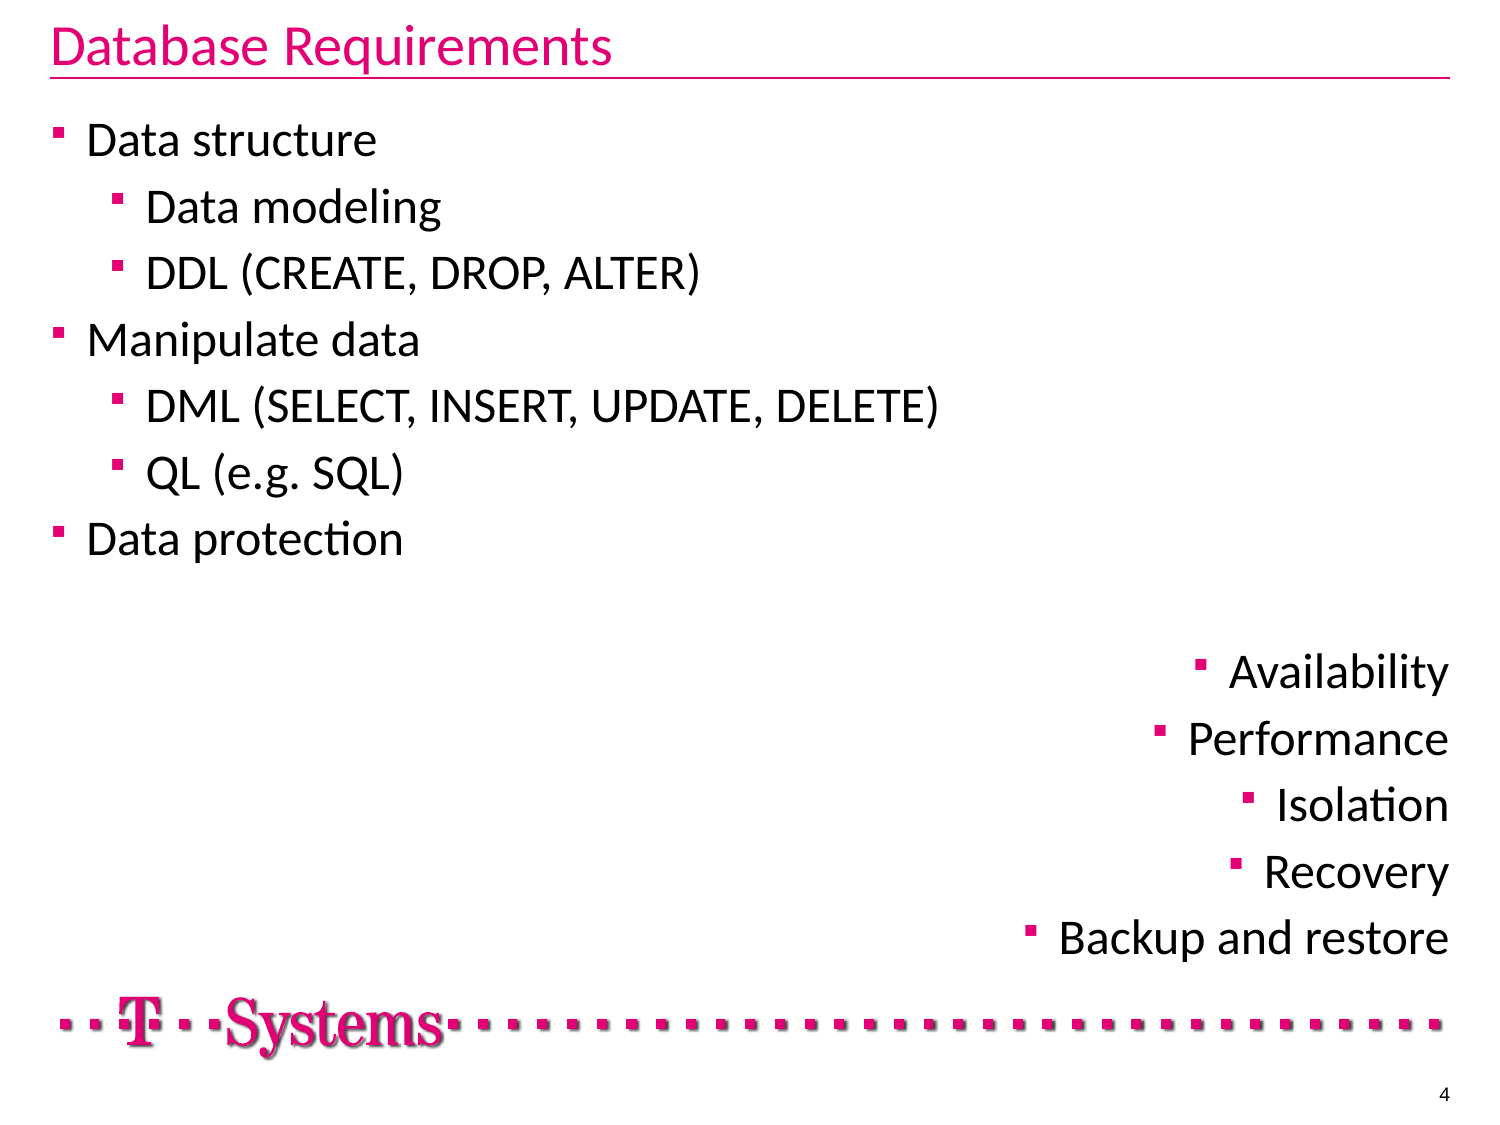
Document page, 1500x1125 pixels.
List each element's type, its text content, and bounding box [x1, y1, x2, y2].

slide_number 4 [1361, 1082, 1451, 1107]
title Database Requirements [50, 14, 1450, 91]
list Data structure Data modeling DDL (CREATE, DROP, ALTER) Manipulate data DML (SELECT, INSERT, UPDATE, DELETE) QL (e.g. SQL) Data protection Availability Performance Isolation Recovery Backup and restore [50, 113, 1450, 622]
